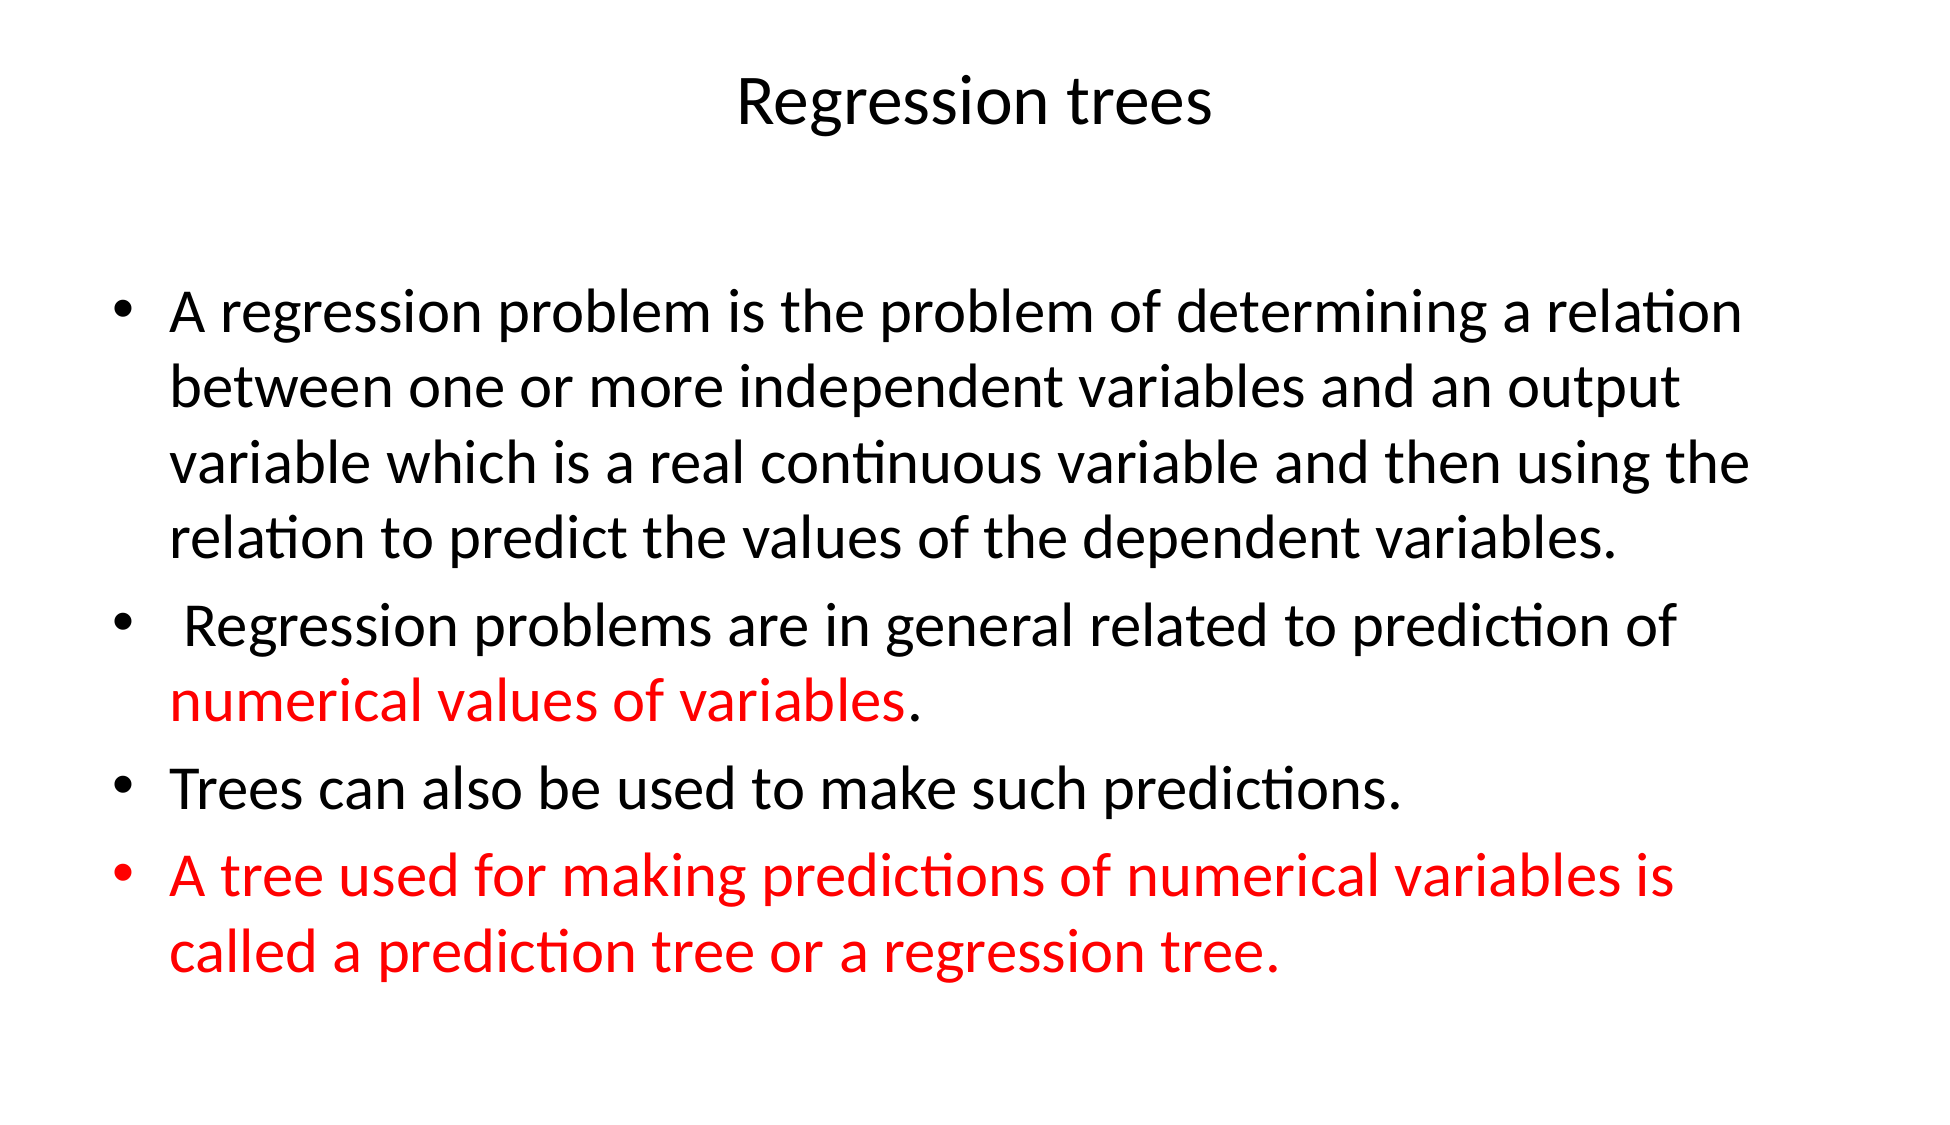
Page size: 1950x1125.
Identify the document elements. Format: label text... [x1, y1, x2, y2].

list A regression problem is the problem of determining a relation between one or more independent variables and an output variable which is a real continuous variable and then using the relation to predict the values of the dependent variables. Regression problems are in general related to prediction of numerical values of variables. Trees can also be used to make such predictions. A tree used for making predictions of numerical variables is called a prediction tree or a regression tree. [97, 262, 1853, 1005]
title Regression trees [97, 45, 1853, 233]
